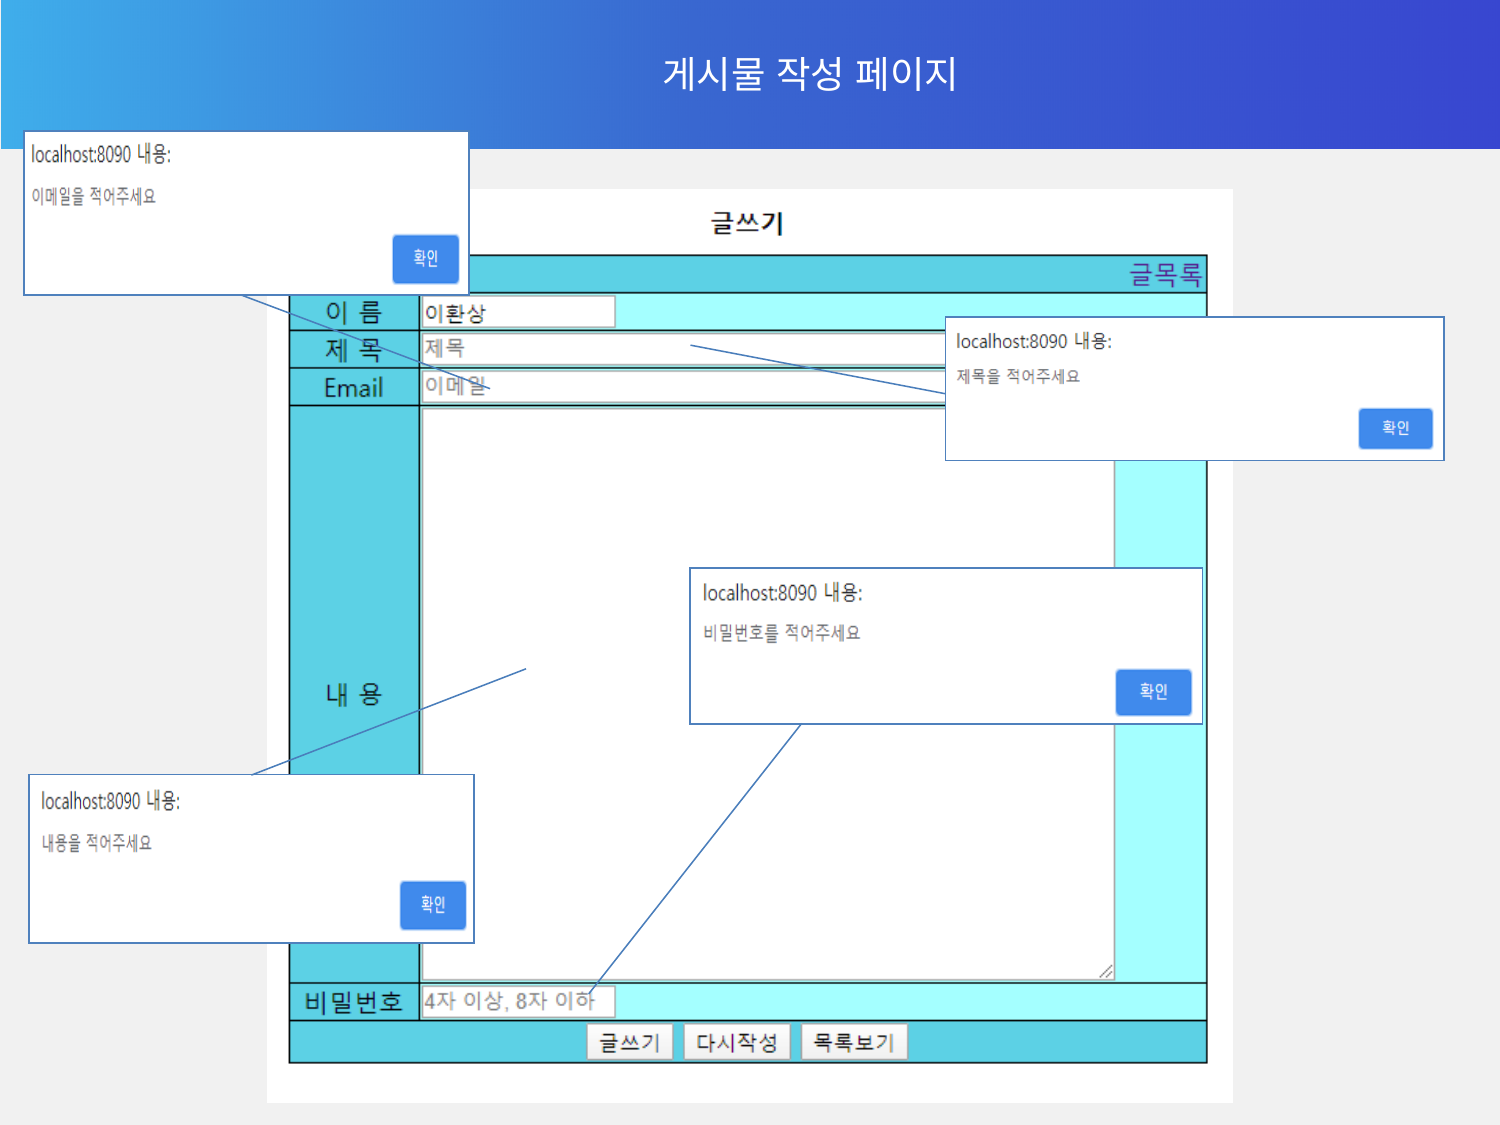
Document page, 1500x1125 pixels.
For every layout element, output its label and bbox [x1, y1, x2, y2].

text_box [588, 723, 802, 995]
text_box [251, 668, 527, 776]
text_box [690, 344, 940, 400]
picture [1, 0, 1500, 1103]
text_box [239, 294, 491, 389]
